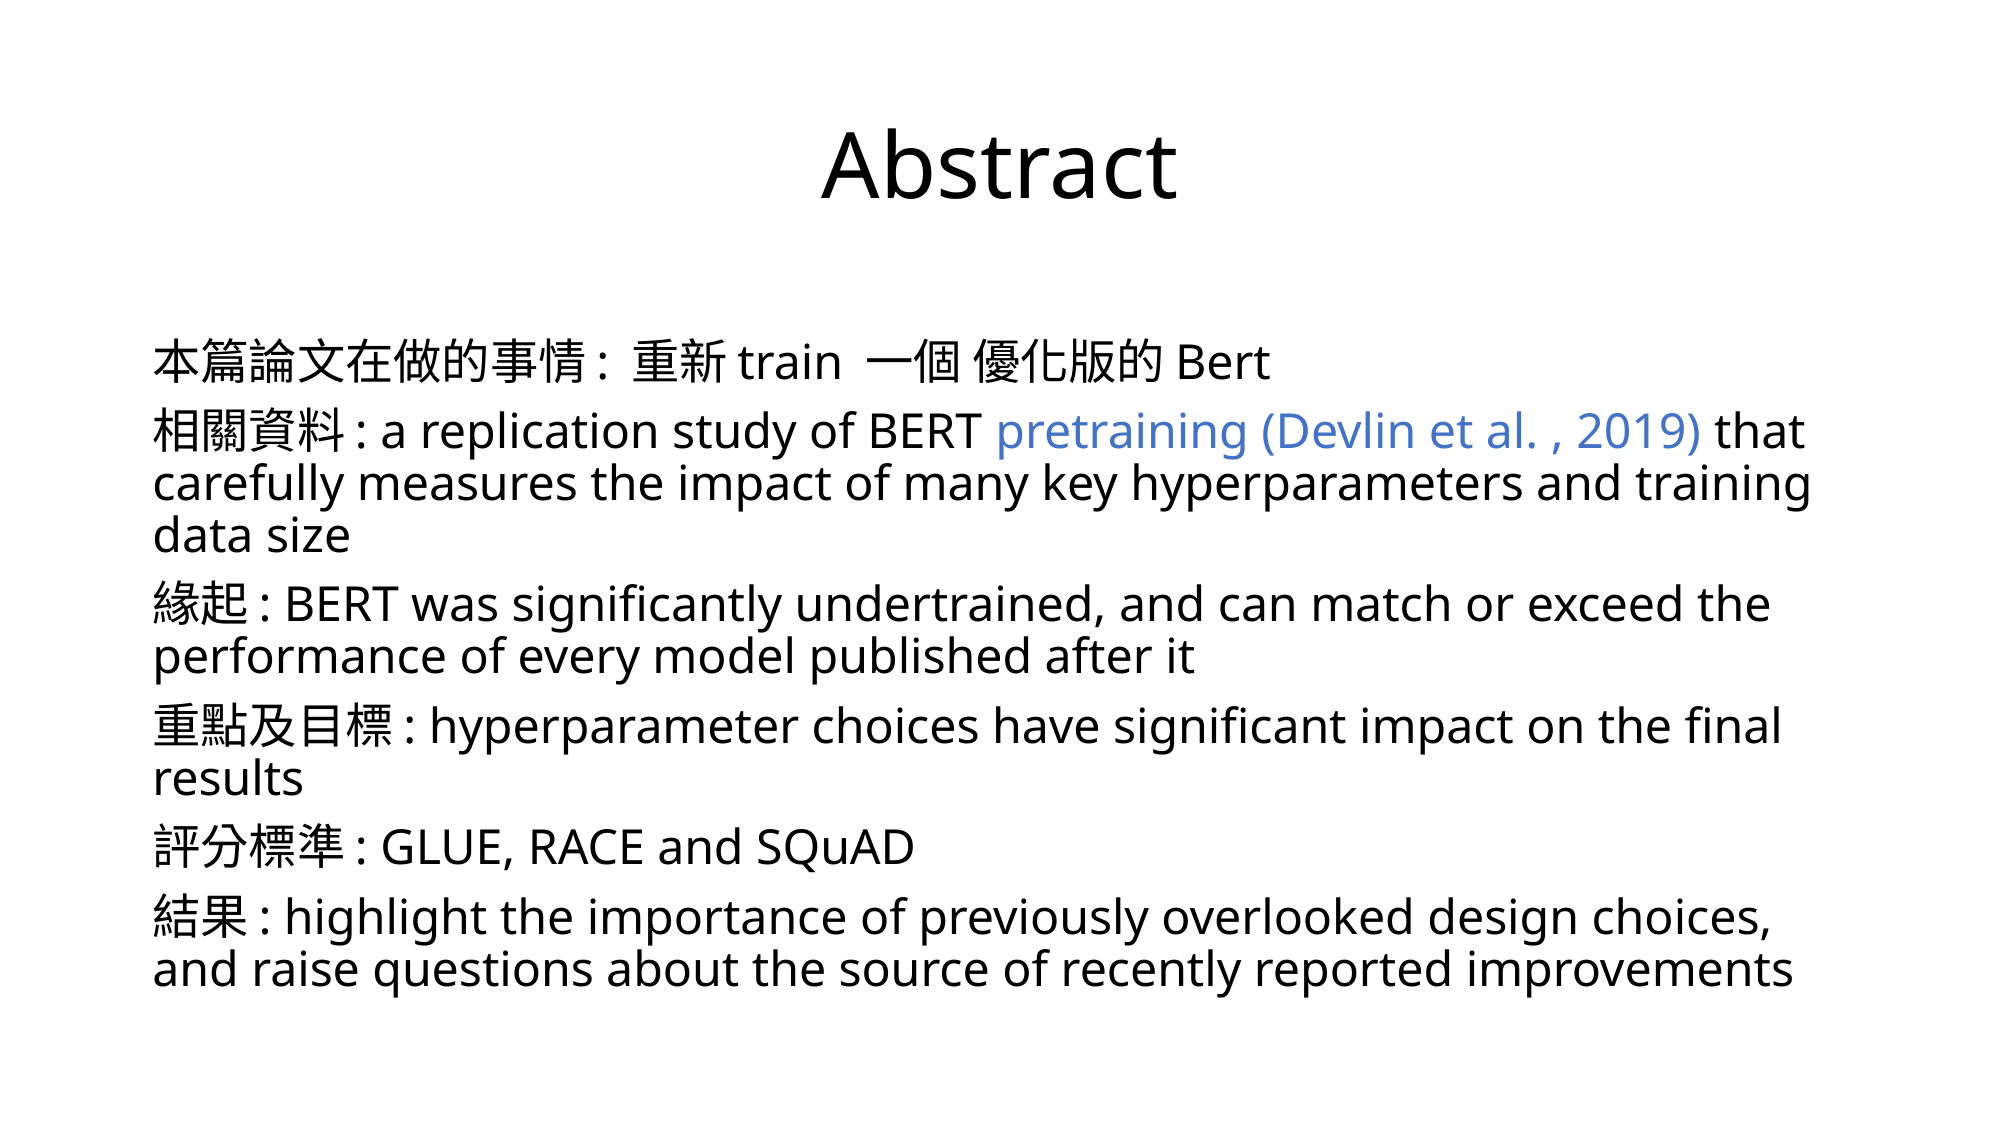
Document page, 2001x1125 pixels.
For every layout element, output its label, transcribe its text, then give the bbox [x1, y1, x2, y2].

title Abstract [137, 59, 1863, 278]
list 本篇論文在做的事情: 重新train 一個 優化版的Bert 相關資料: a replication study of BERT pretraining (Devlin et al. , 2019) that carefully measures the impact of many key hyperparameters and training data size 緣起: BERT was significantly undertrained, and can match or exceed the performance of every model published after it 重點及目標: hyperparameter choices have significant impact on the final results 評分標準: GLUE, RACE and SQuAD 結果: highlight the importance of previously overlooked design choices, and raise questions about the source of recently reported improvements [137, 329, 1832, 1014]
